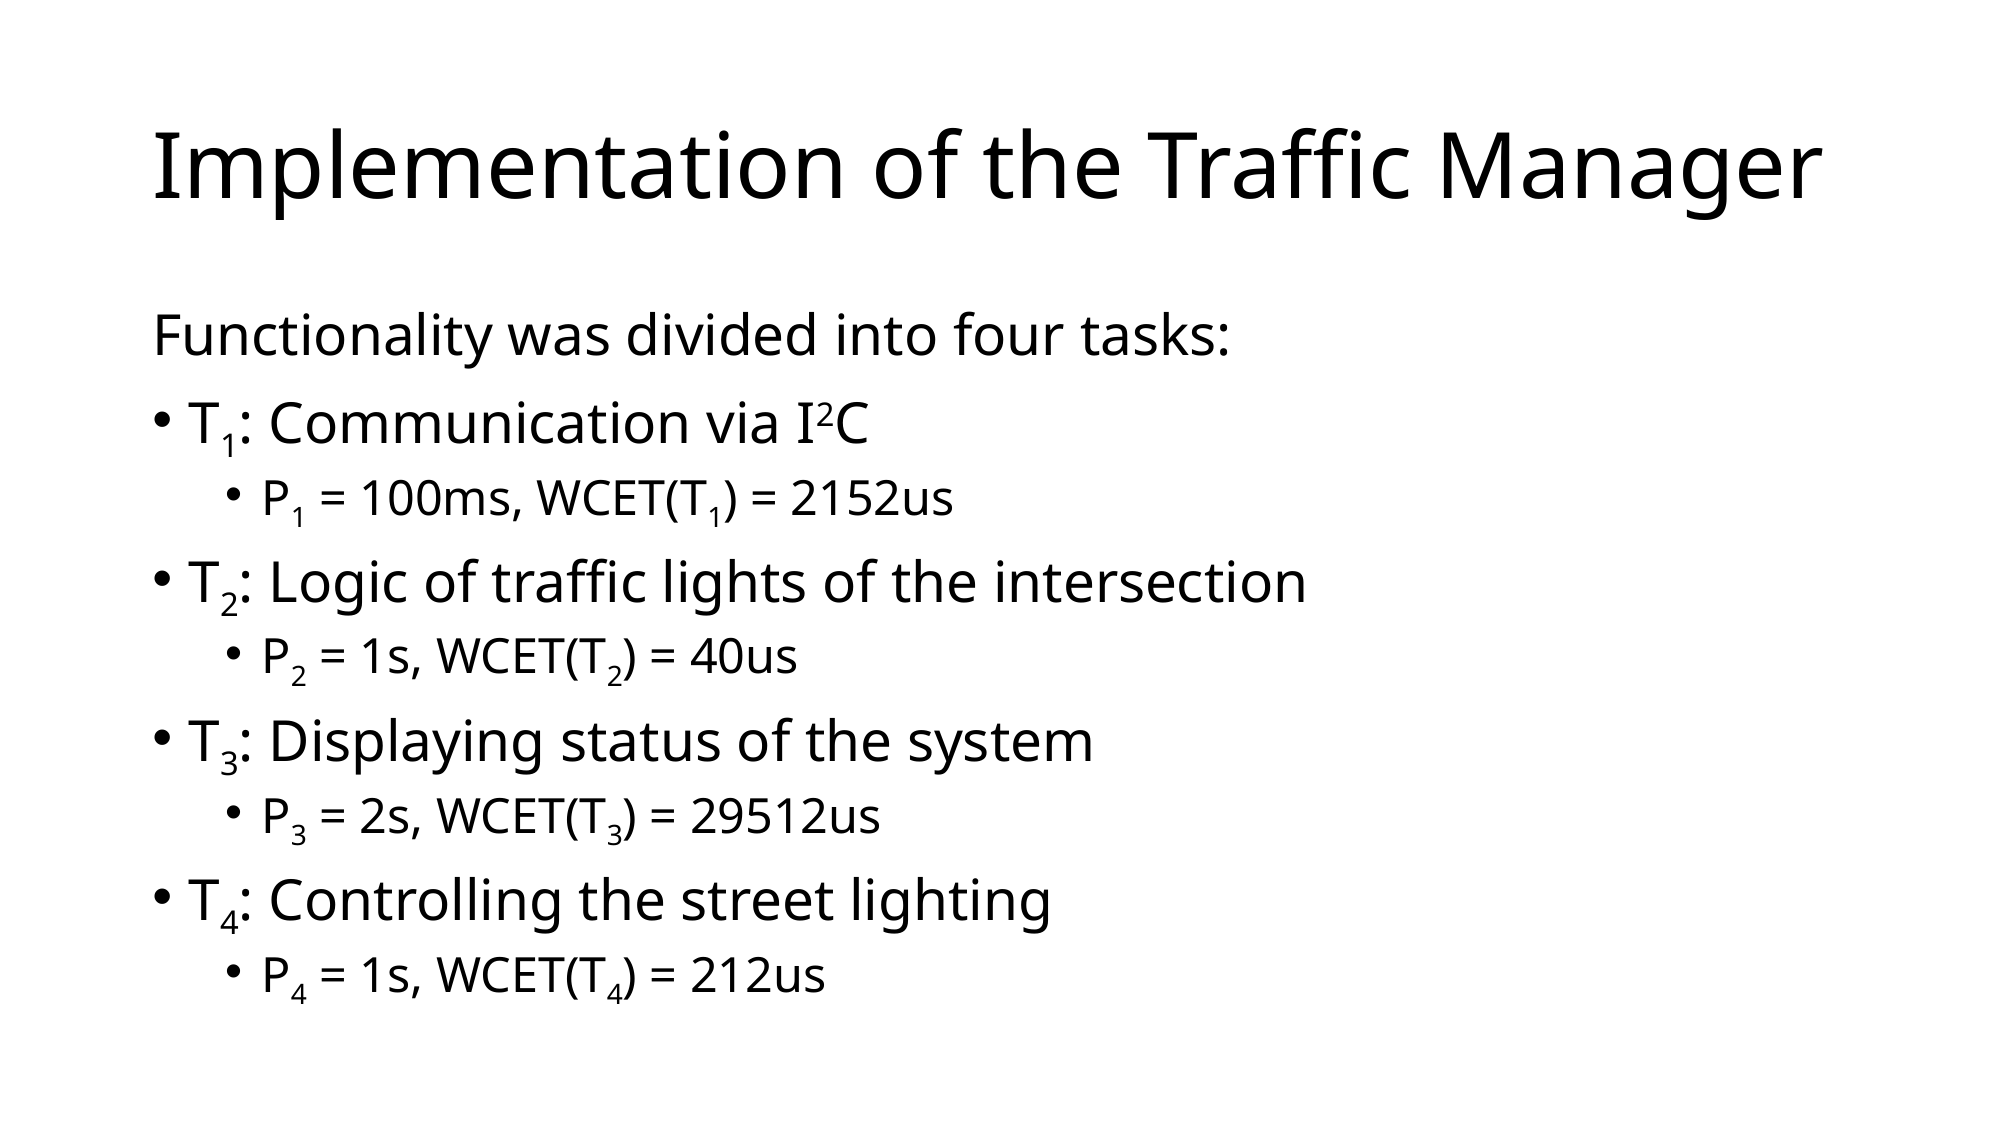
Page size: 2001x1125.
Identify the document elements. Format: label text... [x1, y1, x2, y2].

list Functionality was divided into four tasks: T1: Communication via I2C P1 = 100ms, WCET(T1) = 2152us T2: Logic of traffic lights of the intersection P2 = 1s, WCET(T2) = 40us T3: Displaying status of the system P3 = 2s, WCET(T3) = 29512us T4: Controlling the street lighting P4 = 1s, WCET(T4) = 212us [137, 299, 1863, 1014]
title Implementation of the Traffic Manager [137, 59, 1863, 278]
